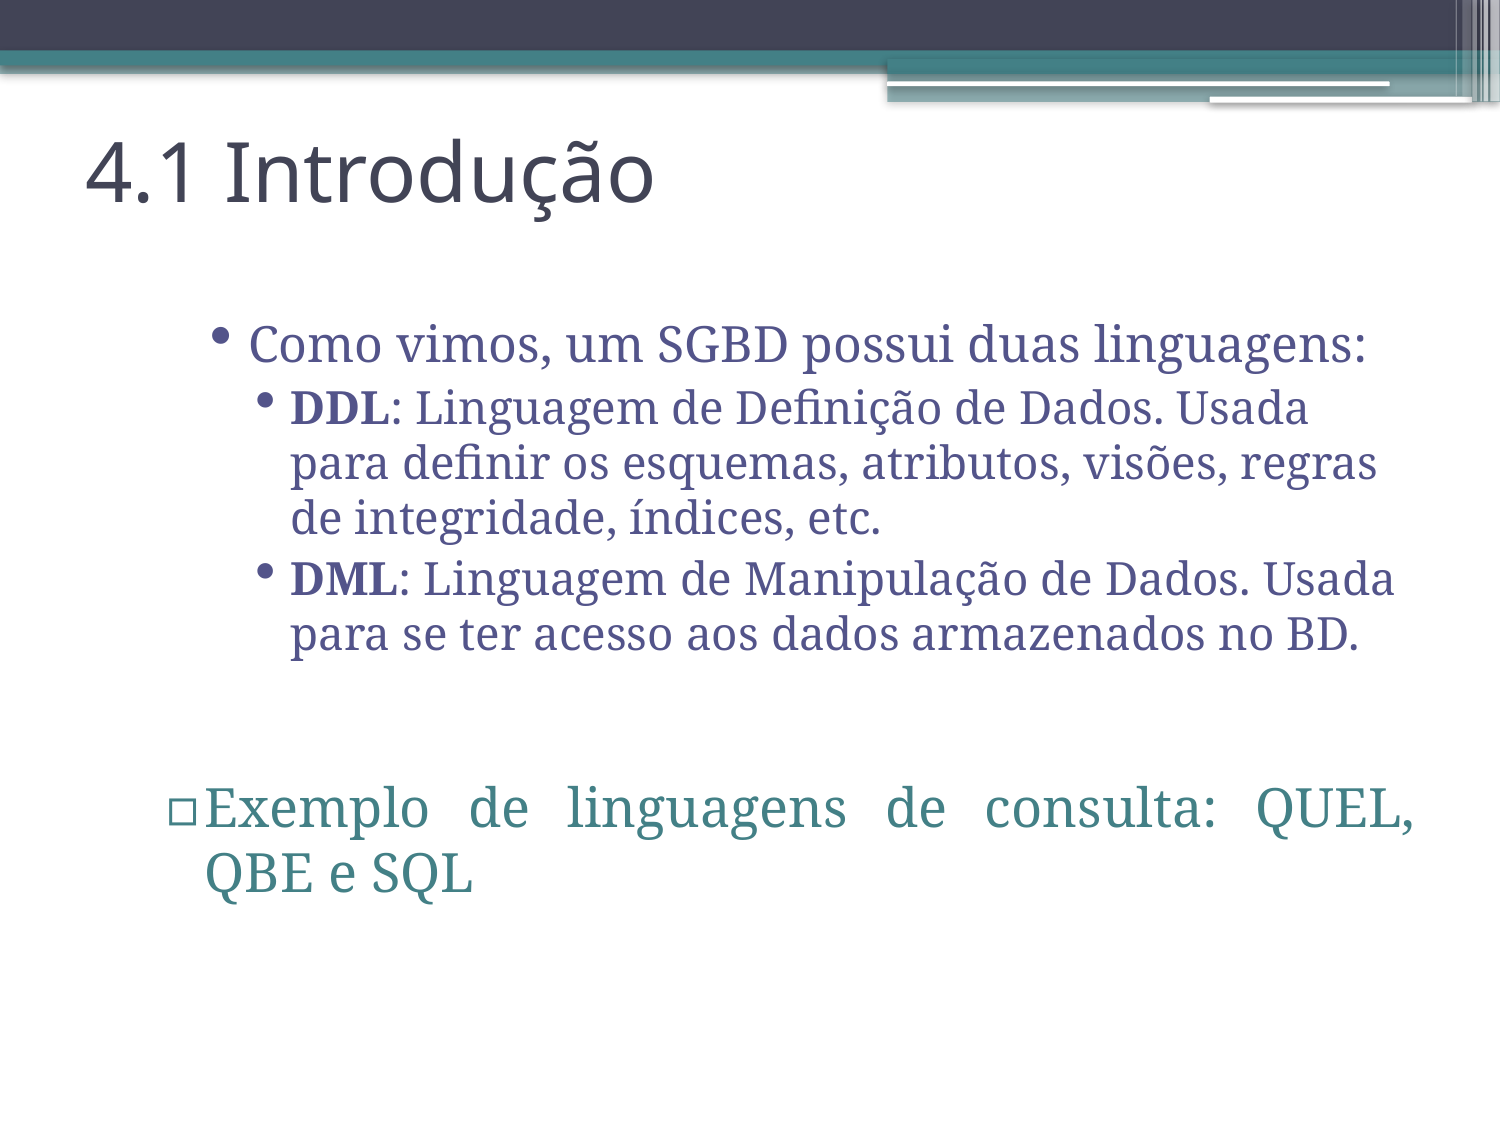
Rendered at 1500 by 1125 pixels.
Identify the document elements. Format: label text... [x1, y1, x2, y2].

list Como vimos, um SGBD possui duas linguagens: DDL: Linguagem de Definição de Dados. Usada para definir os esquemas, atributos, visões, regras de integridade, índices, etc. DML: Linguagem de Manipulação de Dados. Usada para se ter acesso aos dados armazenados no BD. Exemplo de linguagens de consulta: QUEL, QBE e SQL [82, 304, 1432, 1014]
title 4.1 Introdução [70, 82, 1421, 257]
